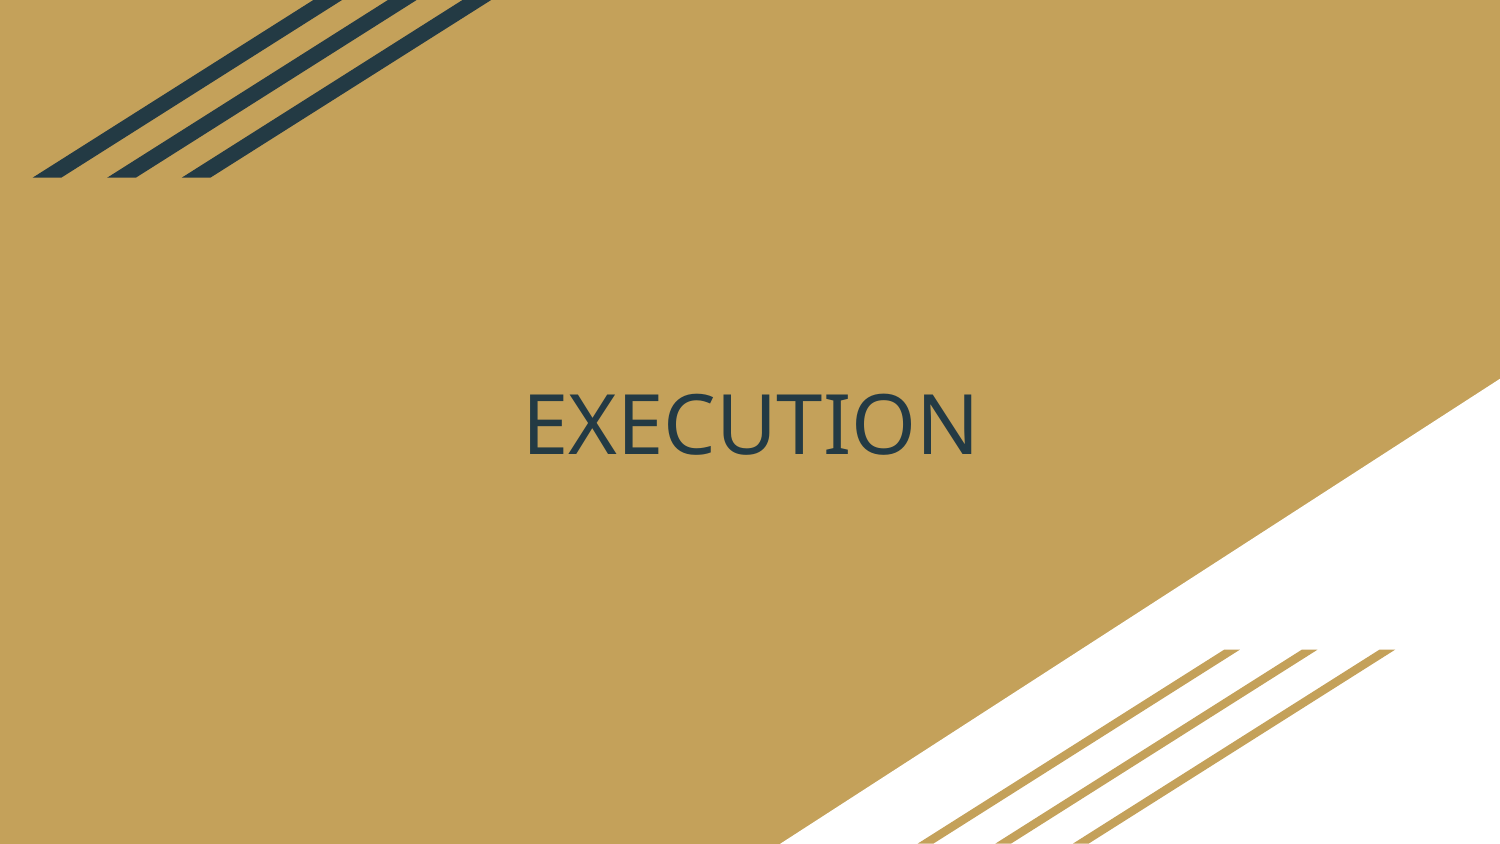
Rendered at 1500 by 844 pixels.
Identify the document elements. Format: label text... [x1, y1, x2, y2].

title EXECUTION [309, 286, 1192, 557]
